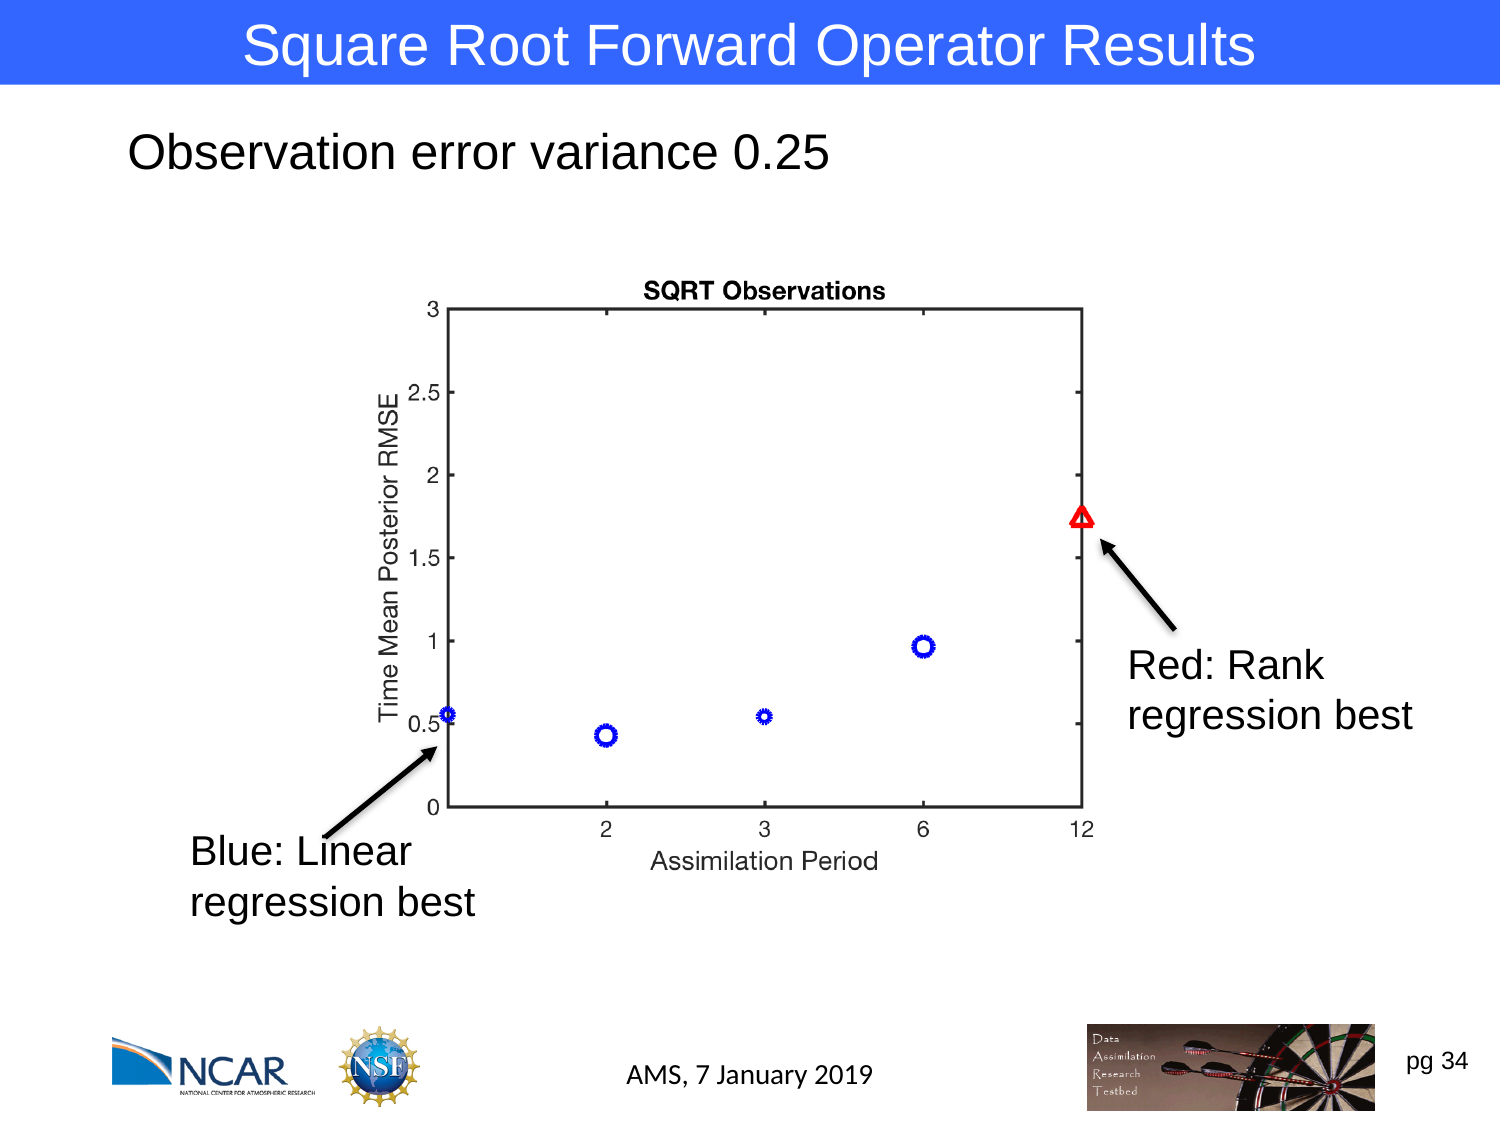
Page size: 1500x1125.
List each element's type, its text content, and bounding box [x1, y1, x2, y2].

text_box Square Root Forward Operator Results [0, 0, 1500, 85]
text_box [324, 746, 438, 838]
picture [112, 1037, 315, 1095]
picture [337, 1024, 421, 1108]
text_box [1099, 538, 1176, 631]
picture [341, 262, 1159, 876]
text_box Red: Rank regression best [1163, 630, 1484, 745]
footer AMS, 7 January 2019 [512, 1042, 988, 1103]
text_box Observation error variance 0.25 [112, 112, 1213, 188]
picture [1087, 1024, 1375, 1111]
text_box Blue: Linear regression best [174, 816, 546, 932]
